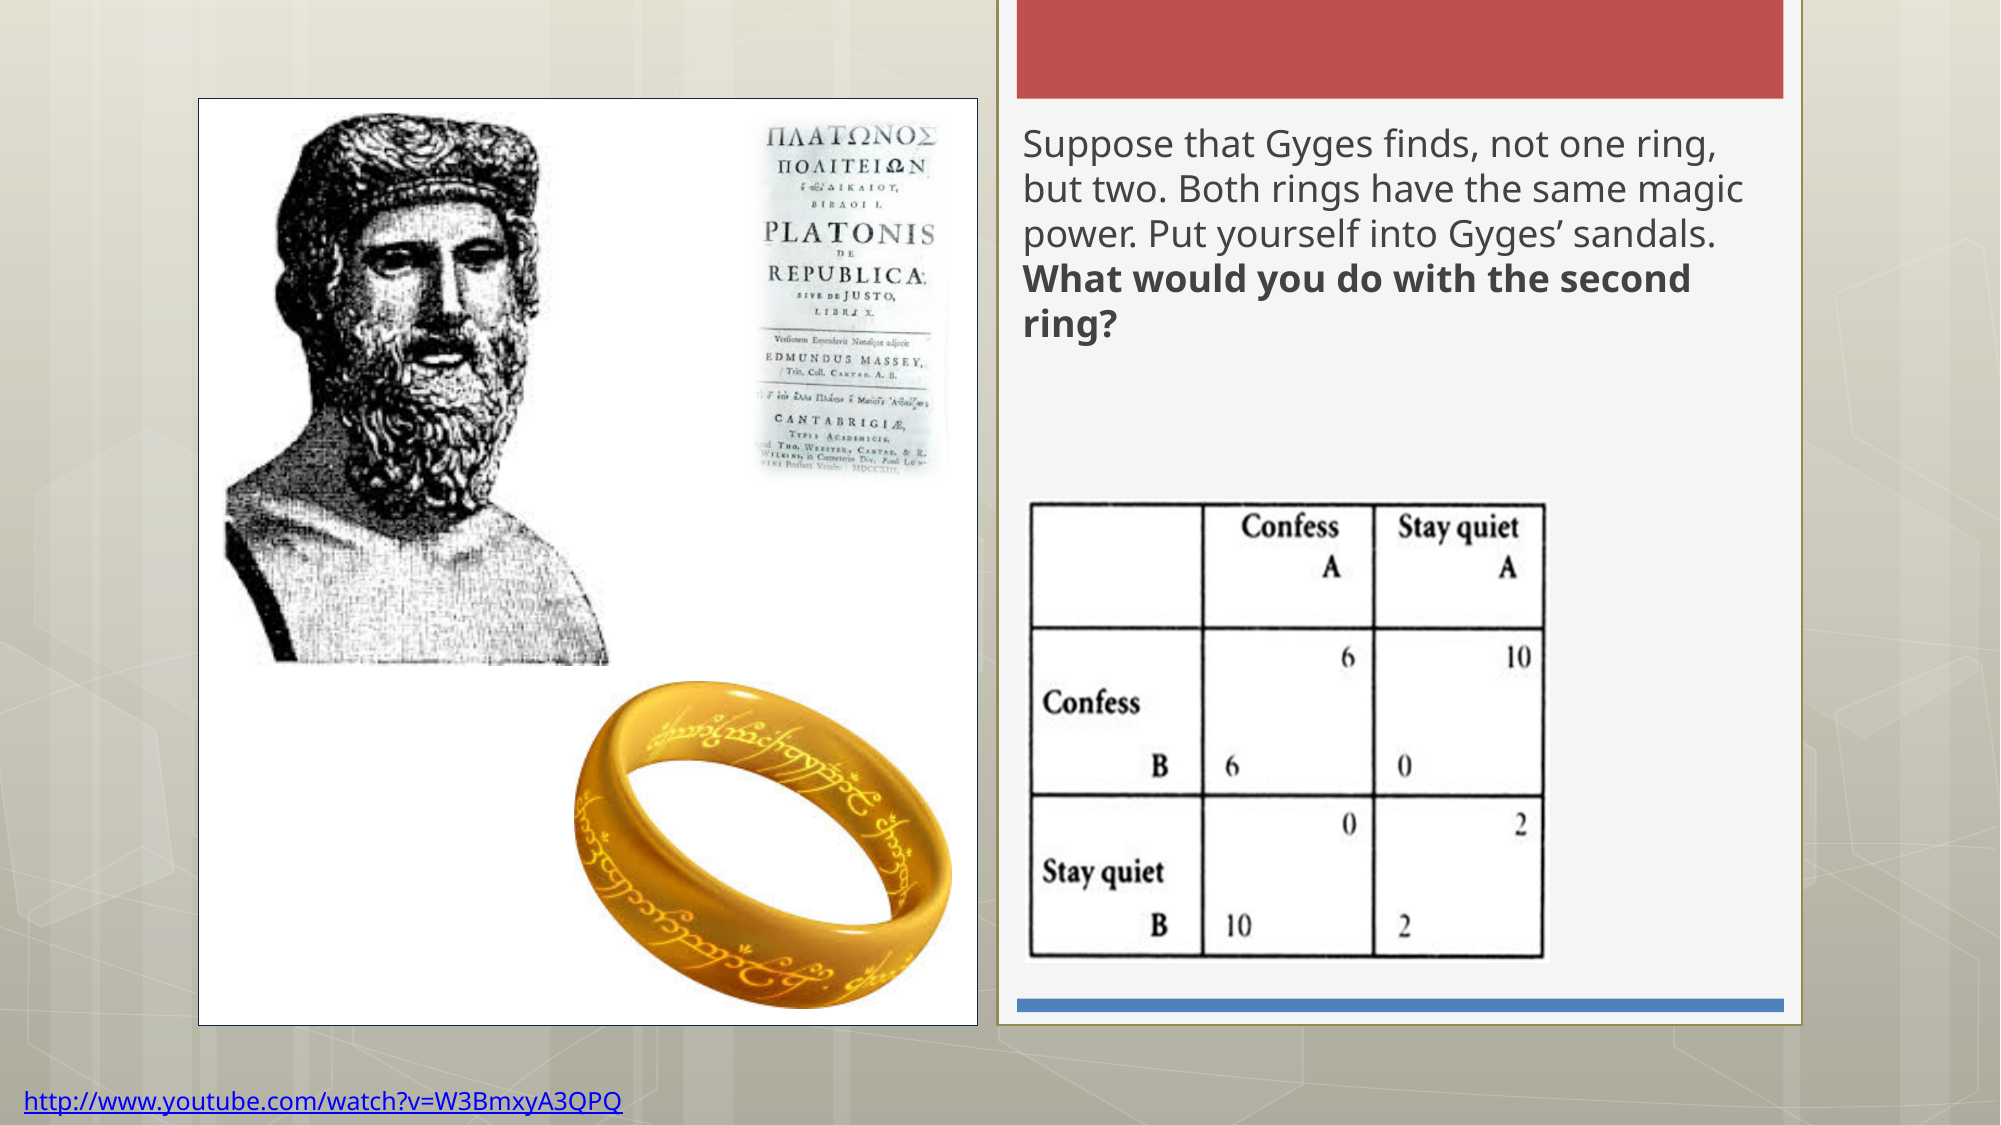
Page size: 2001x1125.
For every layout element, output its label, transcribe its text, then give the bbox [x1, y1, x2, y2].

picture [222, 112, 611, 666]
picture [1024, 499, 1551, 963]
picture [747, 112, 952, 486]
picture [574, 681, 952, 1009]
list Suppose that Gyges finds, not one ring, but two. Both rings have the same magic power. Put yourself into Gyges’ sandals. What would you do with the second ring? [1007, 112, 1793, 1009]
text_box http://www.youtube.com/watch?v=W3BmxyA3QPQ [8, 1077, 1025, 1125]
